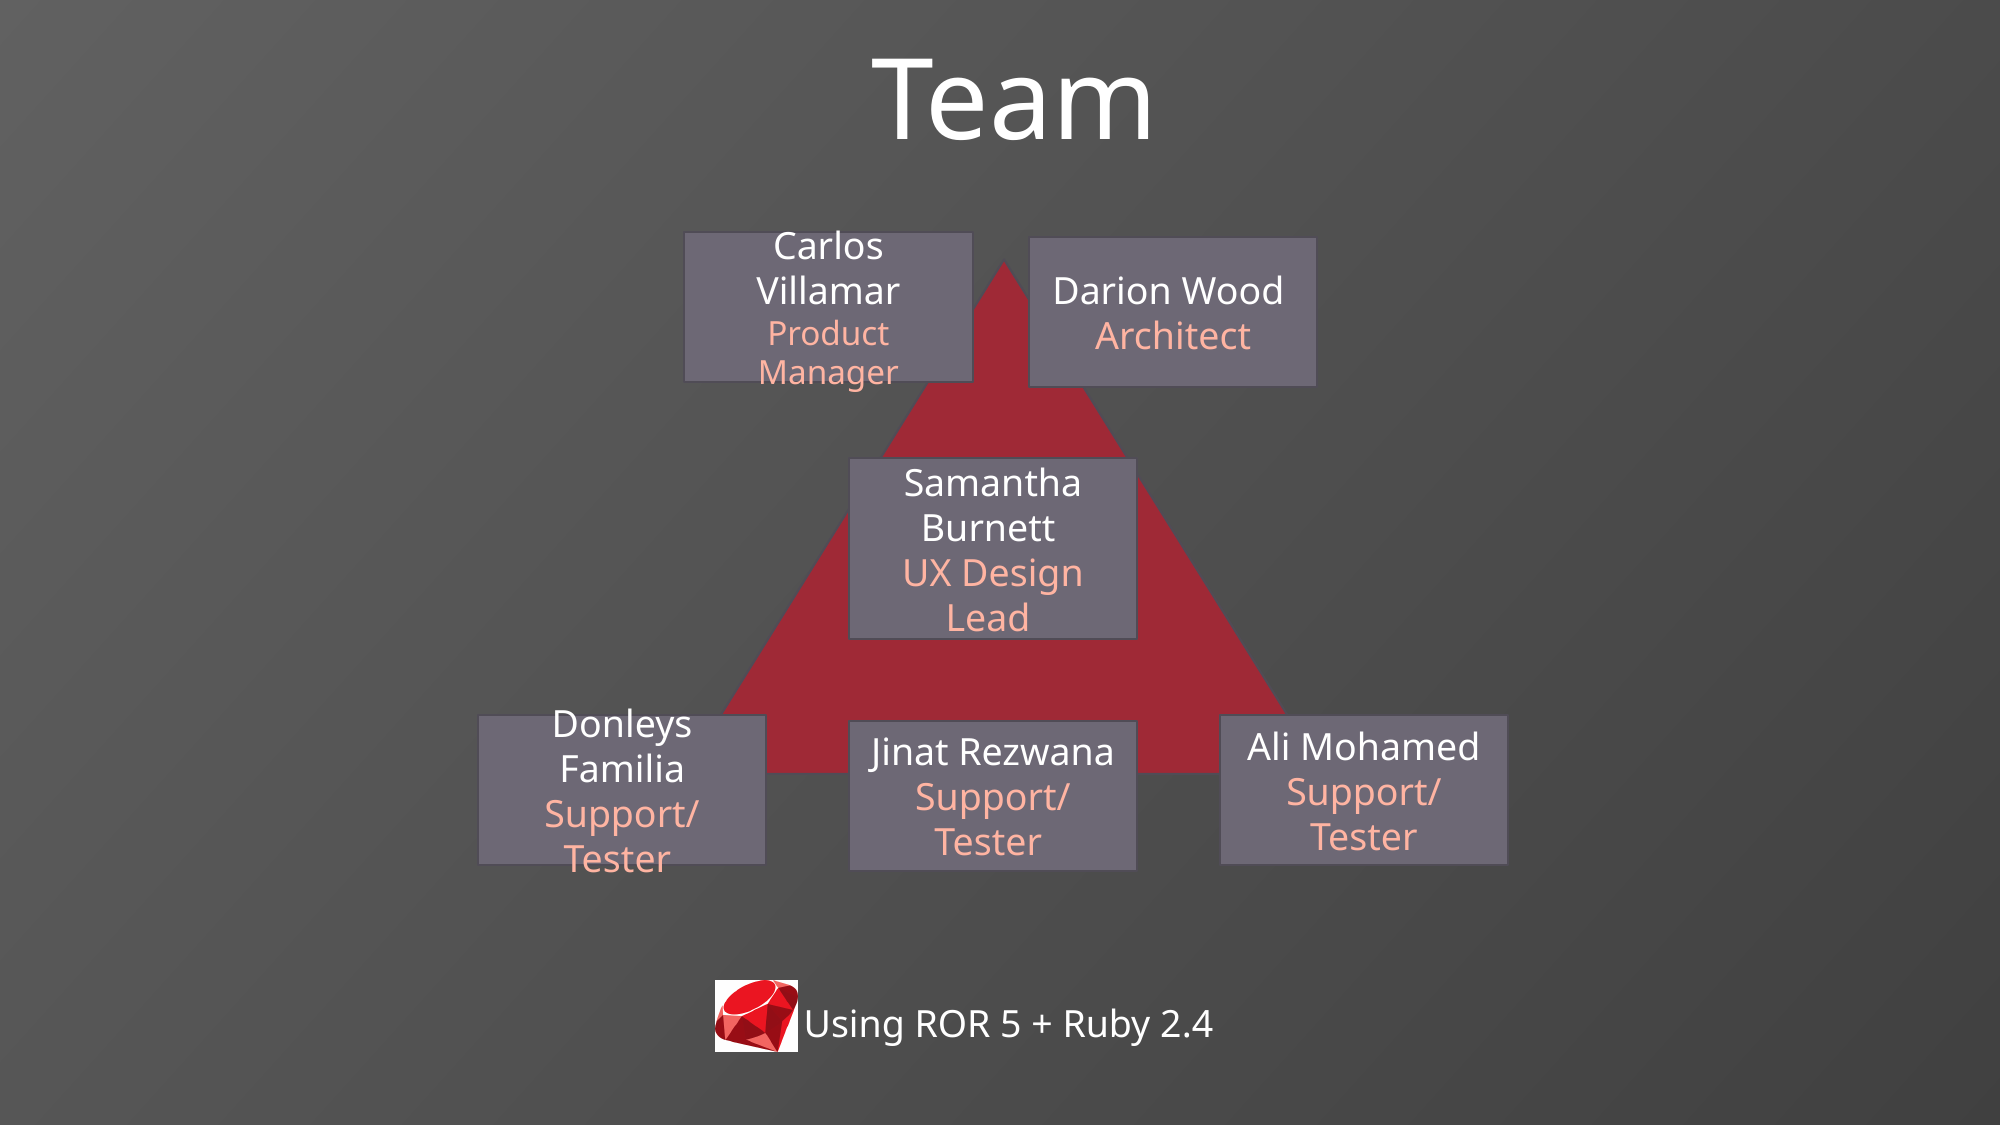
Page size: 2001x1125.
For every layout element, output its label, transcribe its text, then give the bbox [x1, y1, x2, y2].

text_box [720, 472, 1288, 775]
text_box Jinat Rezwana Support/Tester [848, 720, 1138, 872]
text_box [879, 258, 1129, 457]
text_box Ali Mohamed Support/Tester [1219, 714, 1509, 866]
text_box Samantha Burnett UX Design Lead [848, 457, 1138, 640]
title Team [307, 39, 1750, 172]
text_box Using ROR 5 + Ruby 2.4 [798, 992, 1229, 1053]
text_box Carlos Villamar Product Manager [683, 231, 974, 383]
text_box Darion Wood Architect [1028, 236, 1318, 388]
text_box Donleys Familia Support/Tester [477, 714, 767, 866]
picture [715, 980, 798, 1053]
